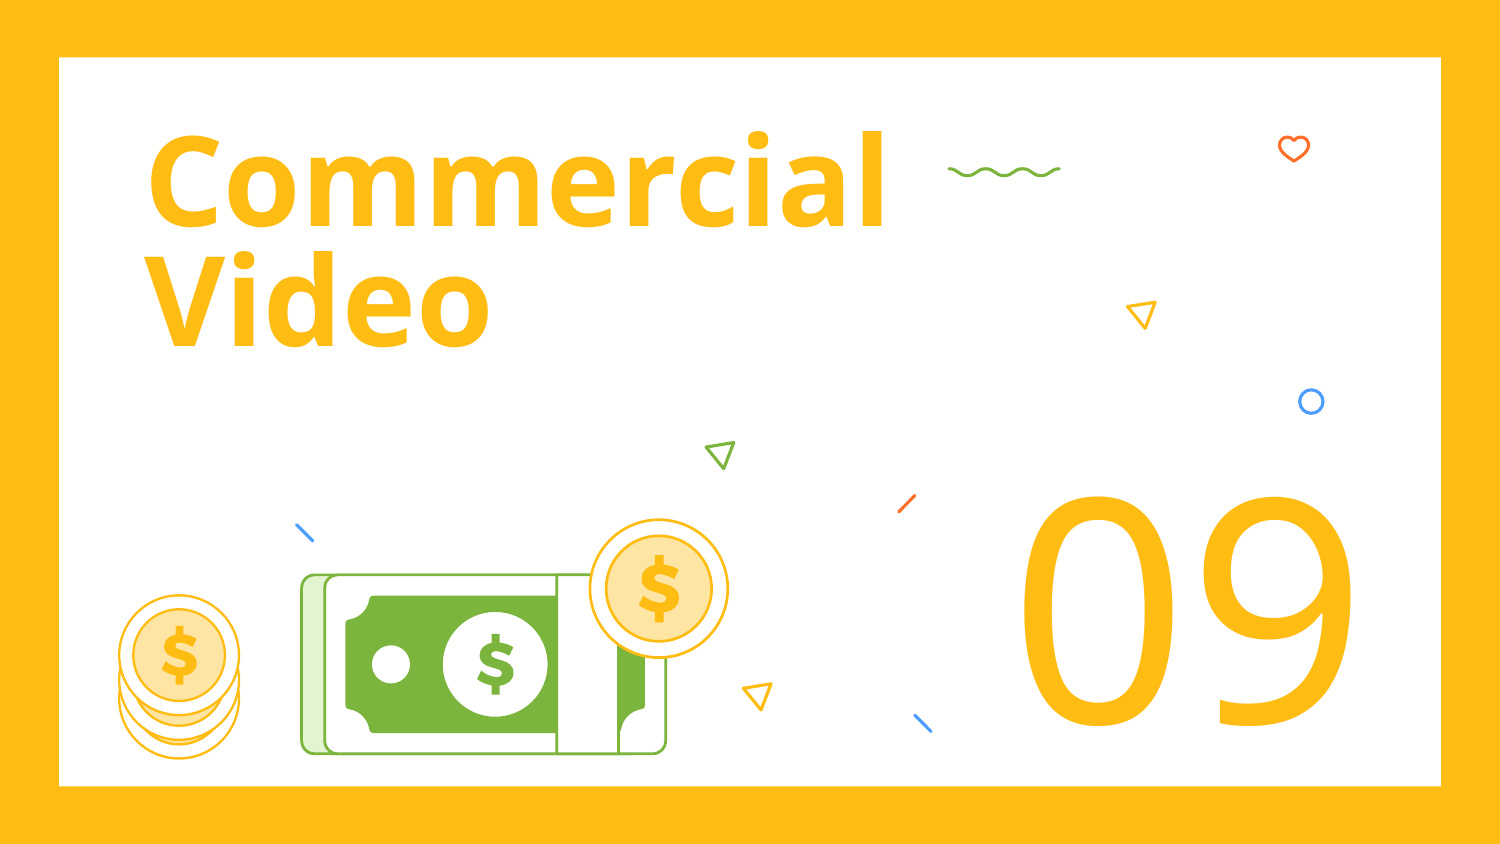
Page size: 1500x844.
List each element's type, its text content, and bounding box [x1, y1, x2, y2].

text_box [117, 518, 730, 760]
title Commercial Video [129, 115, 919, 381]
title 09 [807, 442, 1382, 756]
